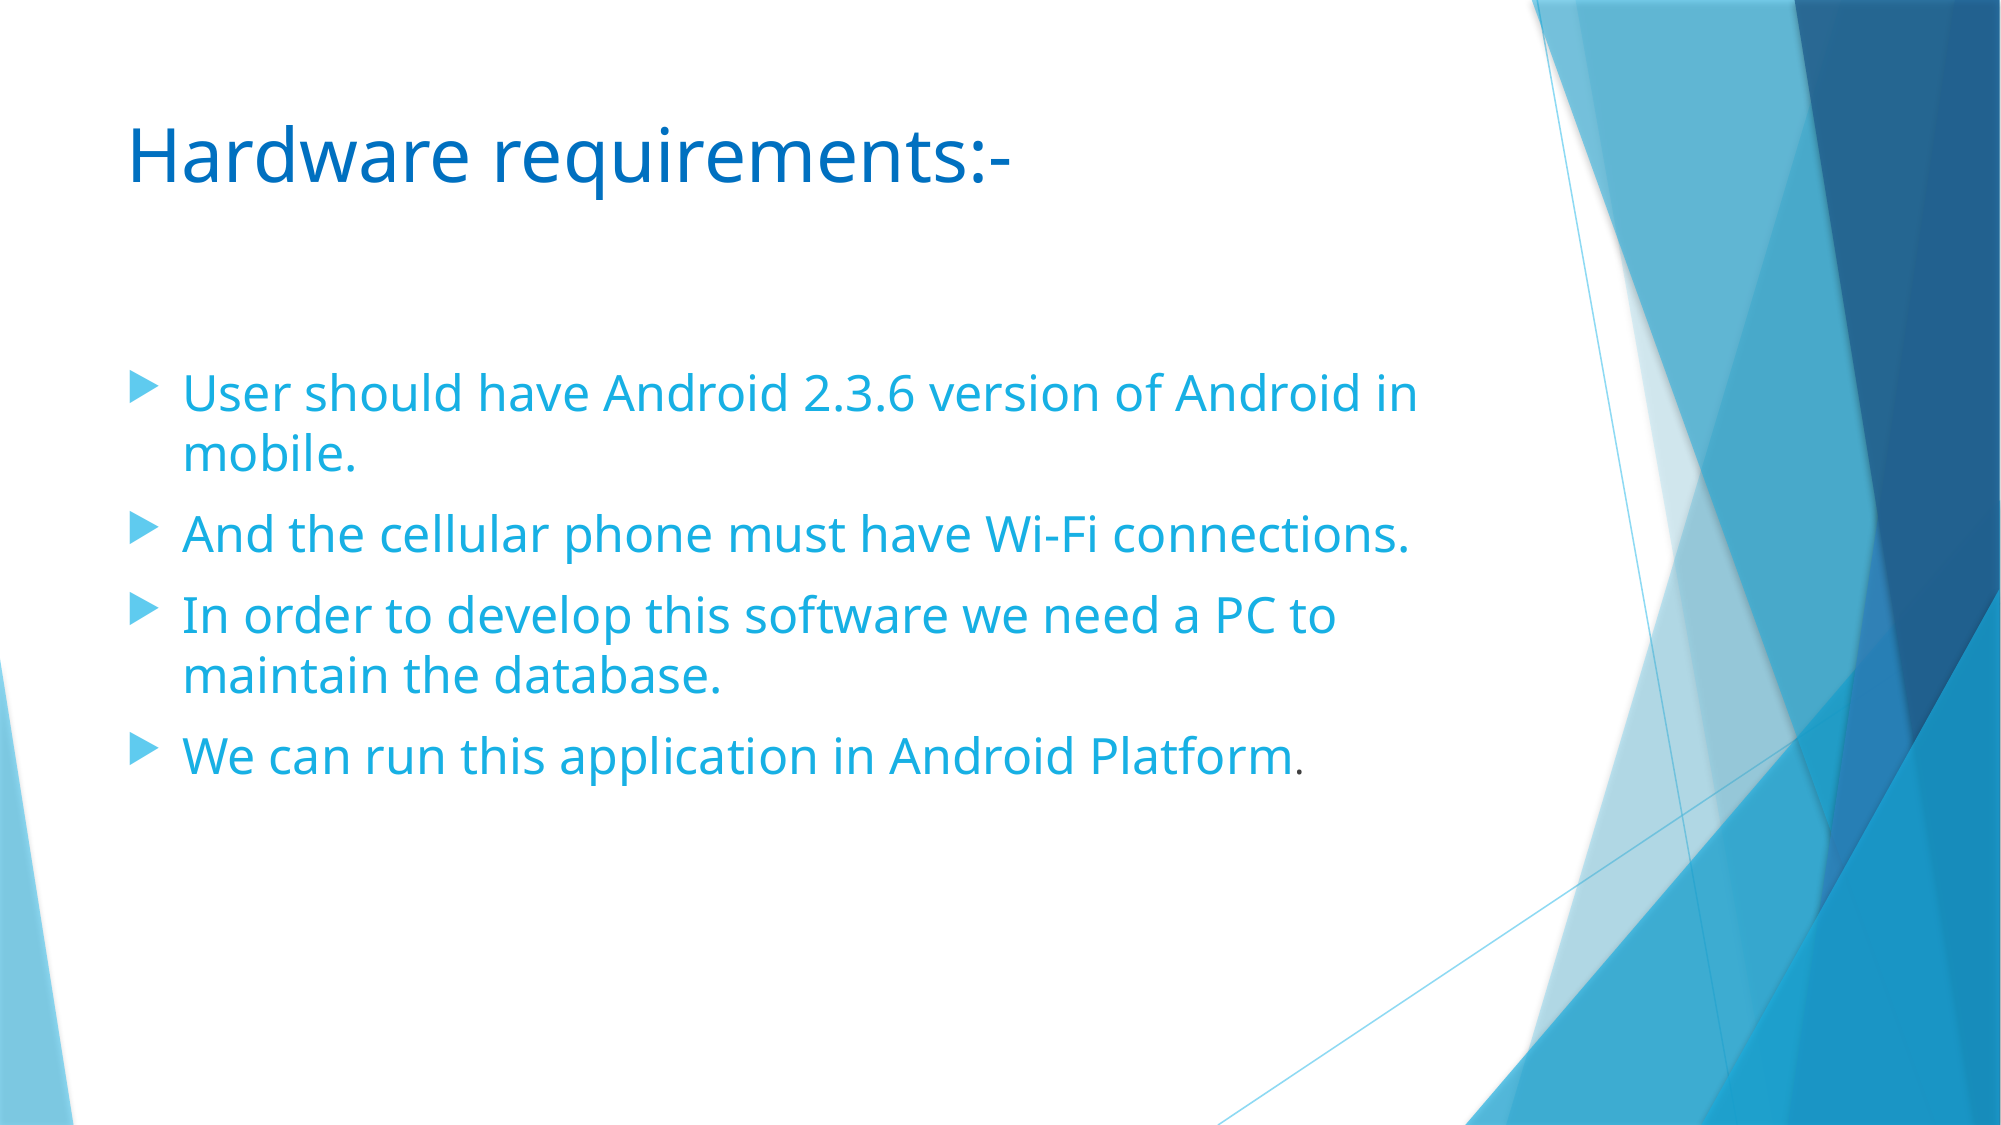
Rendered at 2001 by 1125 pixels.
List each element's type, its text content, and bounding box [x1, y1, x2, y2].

list User should have Android 2.3.6 version of Android in mobile. And the cellular phone must have Wi-Fi connections. In order to develop this software we need a PC to maintain the database. We can run this application in Android Platform. [111, 354, 1522, 992]
title Hardware requirements:- [111, 99, 1522, 317]
